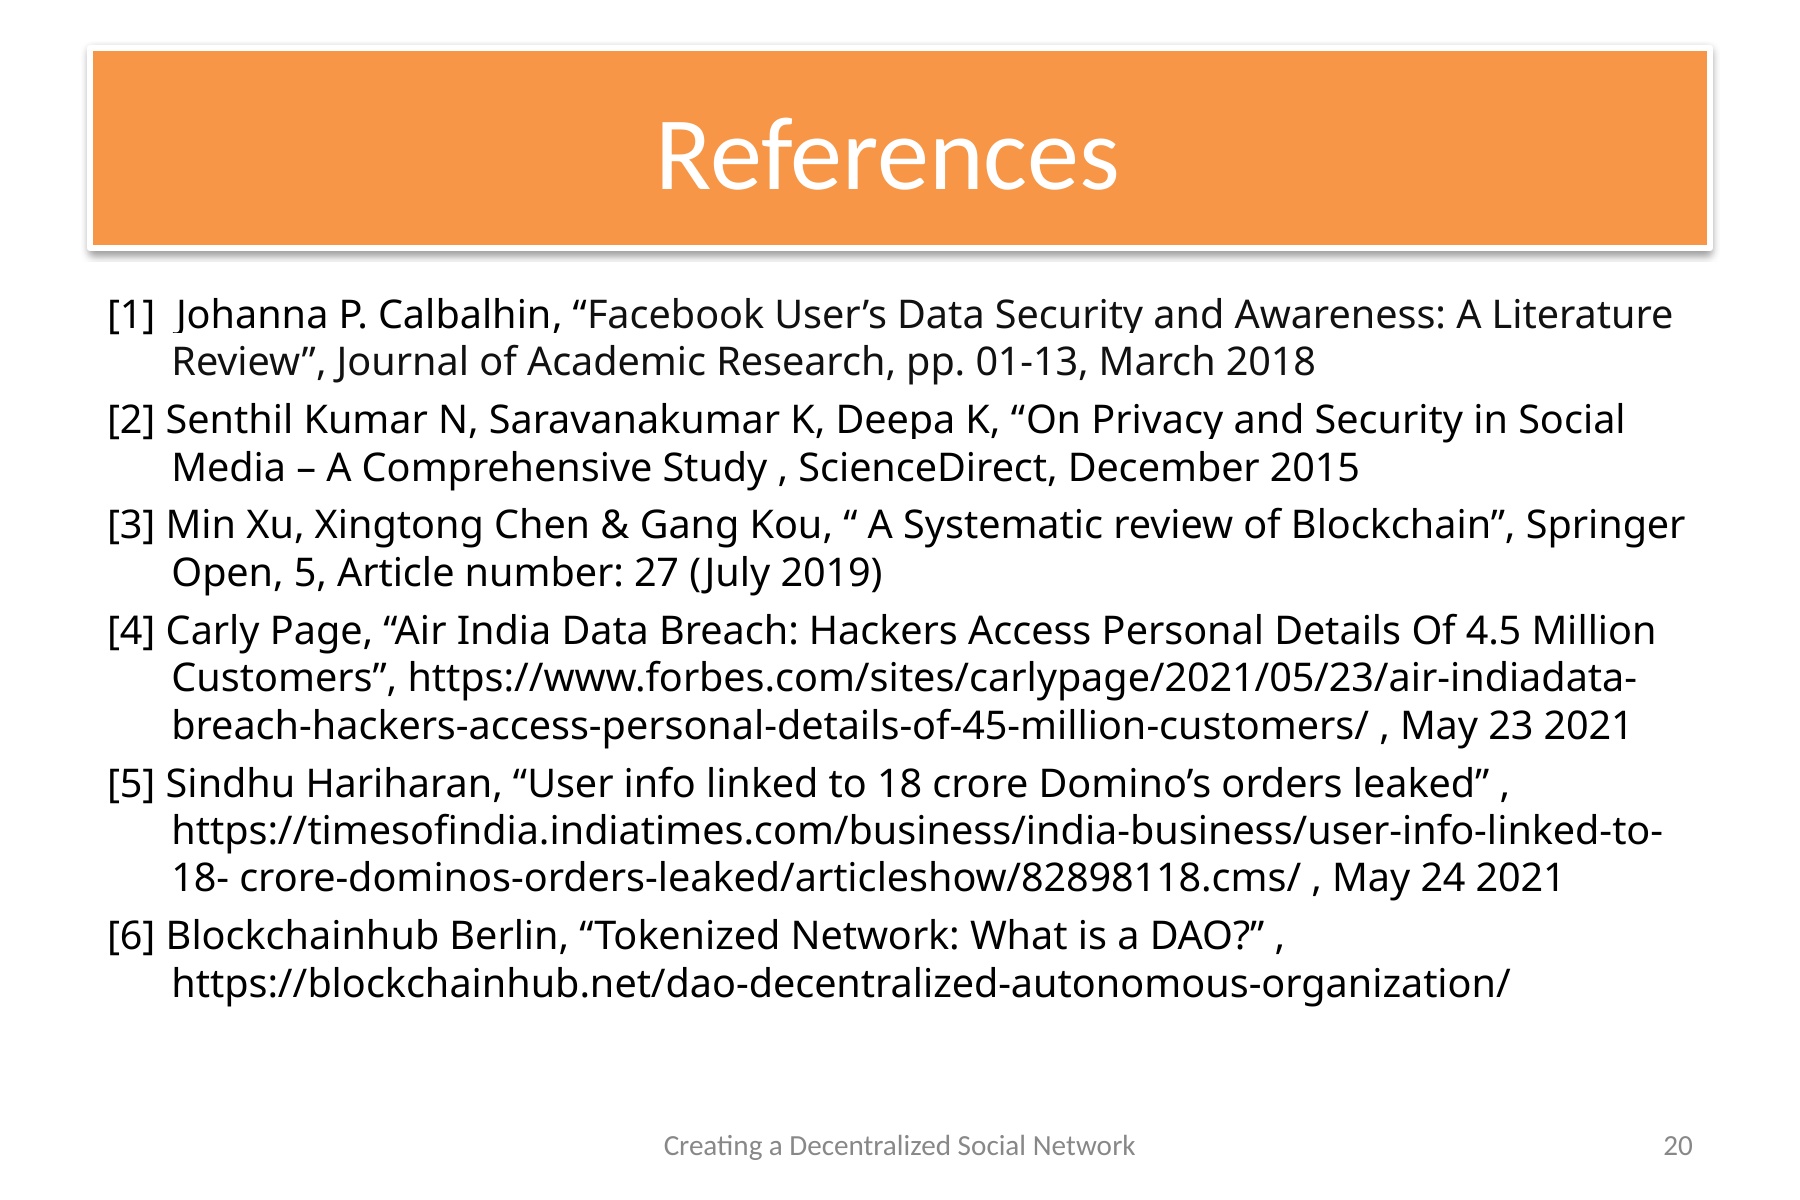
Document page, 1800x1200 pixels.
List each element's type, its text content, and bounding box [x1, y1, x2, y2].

slide_number 20 [1290, 1112, 1710, 1177]
title References [90, 48, 1710, 249]
list [1] Johanna P. Calbalhin, “Facebook User’s Data Security and Awareness: A Literature Review”, Journal of Academic Research, pp. 01-13, March 2018 [2] Senthil Kumar N, Saravanakumar K, Deepa K, “On Privacy and Security in Social Media – A Comprehensive Study , ScienceDirect, December 2015 [3] Min Xu, Xingtong Chen & Gang Kou, “ A Systematic review of Blockchain”, Springer Open, 5, Article number: 27 (July 2019) [4] Carly Page, “Air India Data Breach: Hackers Access Personal Details Of 4.5 Million Customers”, https://www.forbes.com/sites/carlypage/2021/05/23/air-indiadata-breach-hackers-access-personal-details-of-45-million-customers/ , May 23 2021 [5] Sindhu Hariharan, “User info linked to 18 crore Domino’s orders leaked” , https://timesofindia.indiatimes.com/business/india-business/user-info-linked-to-18- crore-dominos-orders-leaked/articleshow/82898118.cms/ , May 24 2021 [6] Blockchainhub Berlin, “Tokenized Network: What is a DAO?” , https://blockchainhub.net/dao-decentralized-autonomous-organization/ [90, 279, 1710, 1072]
footer Creating a Decentralized Social Network [615, 1112, 1185, 1177]
